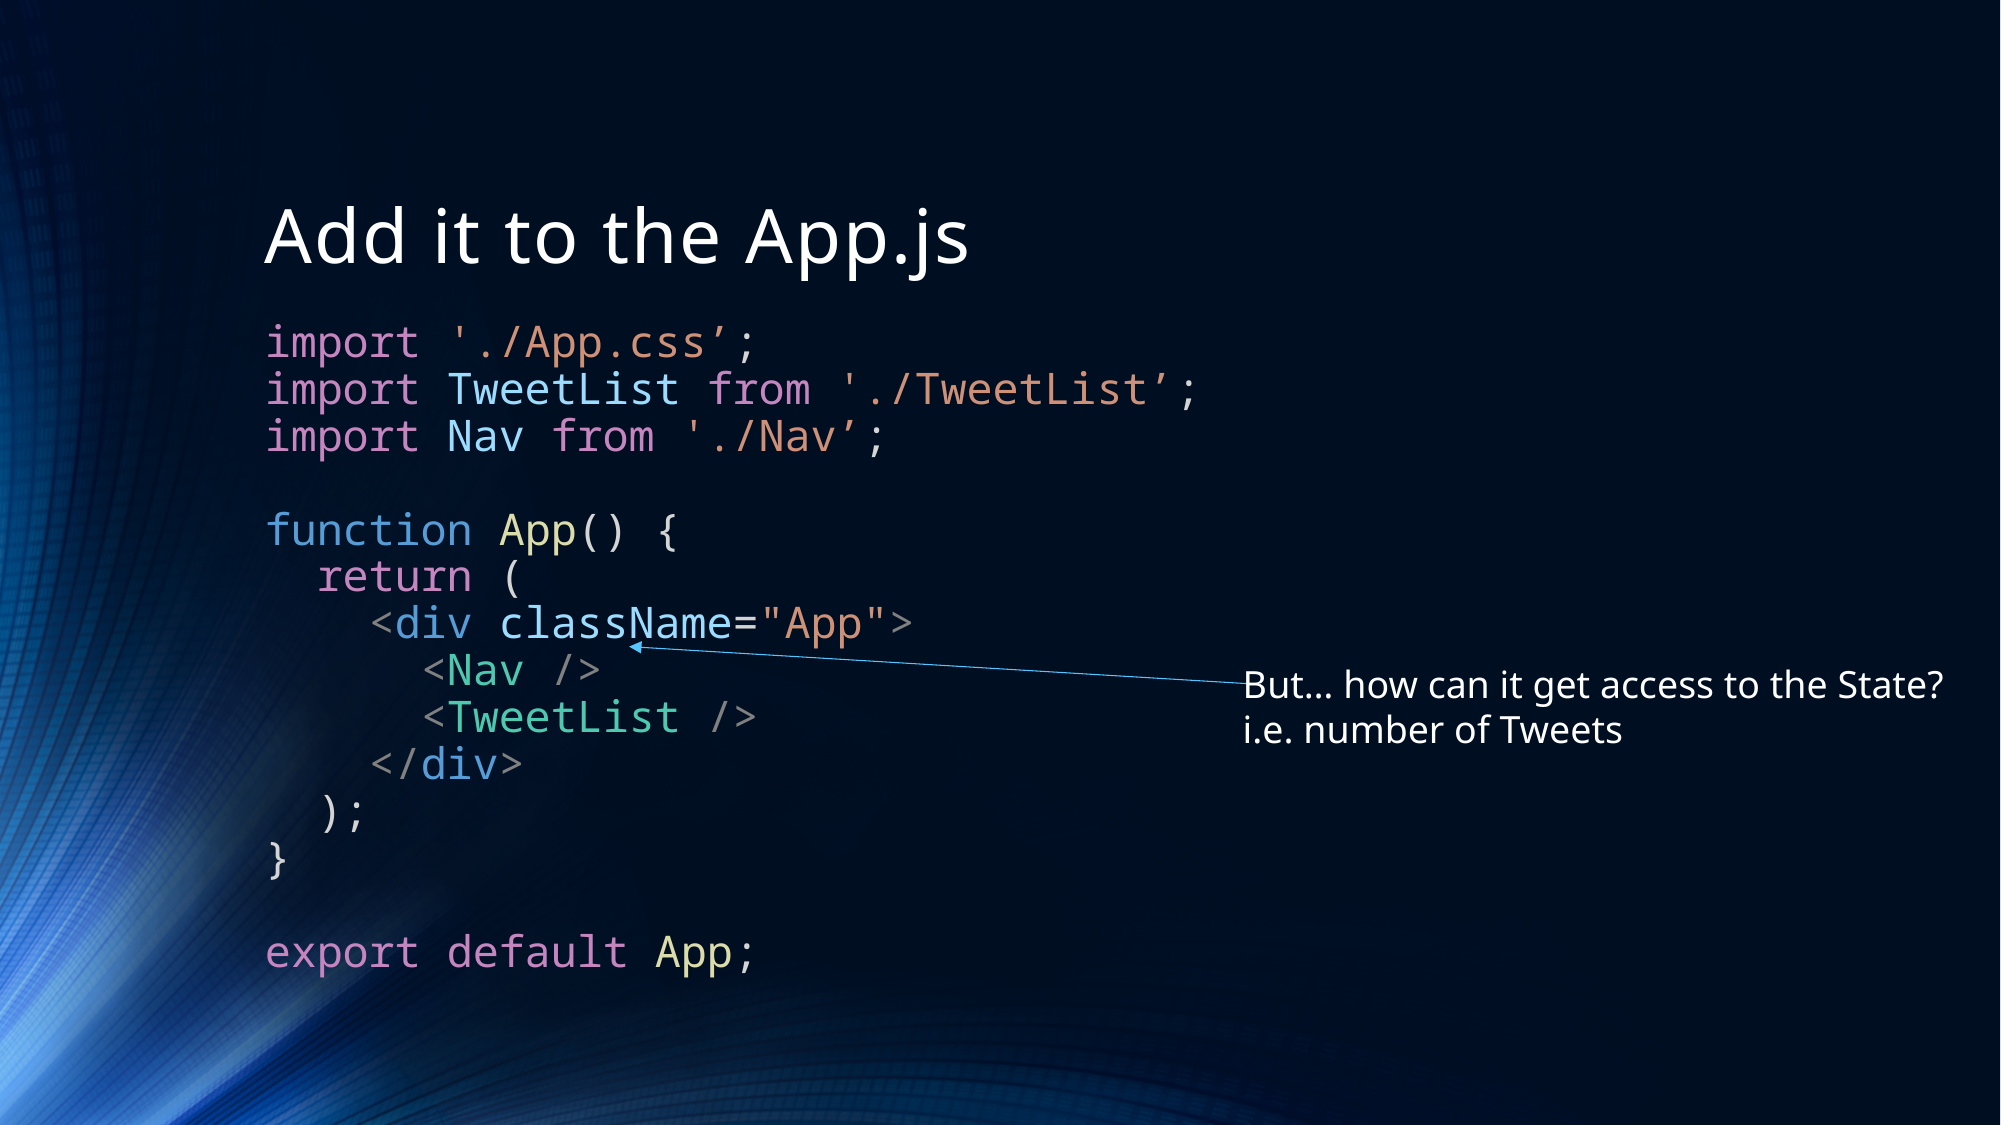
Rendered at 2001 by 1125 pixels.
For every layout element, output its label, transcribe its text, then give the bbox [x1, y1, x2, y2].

text_box But… how can it get access to the State? i.e. number of Tweets [1227, 654, 1959, 759]
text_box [629, 646, 1262, 685]
list import './App.css’; import TweetList from './TweetList’; import Nav from './Nav’; function App() { return ( <div className="App"> <Nav /> <TweetList /> </div> ); } export default App; [249, 312, 1749, 988]
picture [0, 0, 2001, 1125]
title Add it to the App.js [249, 62, 1751, 288]
